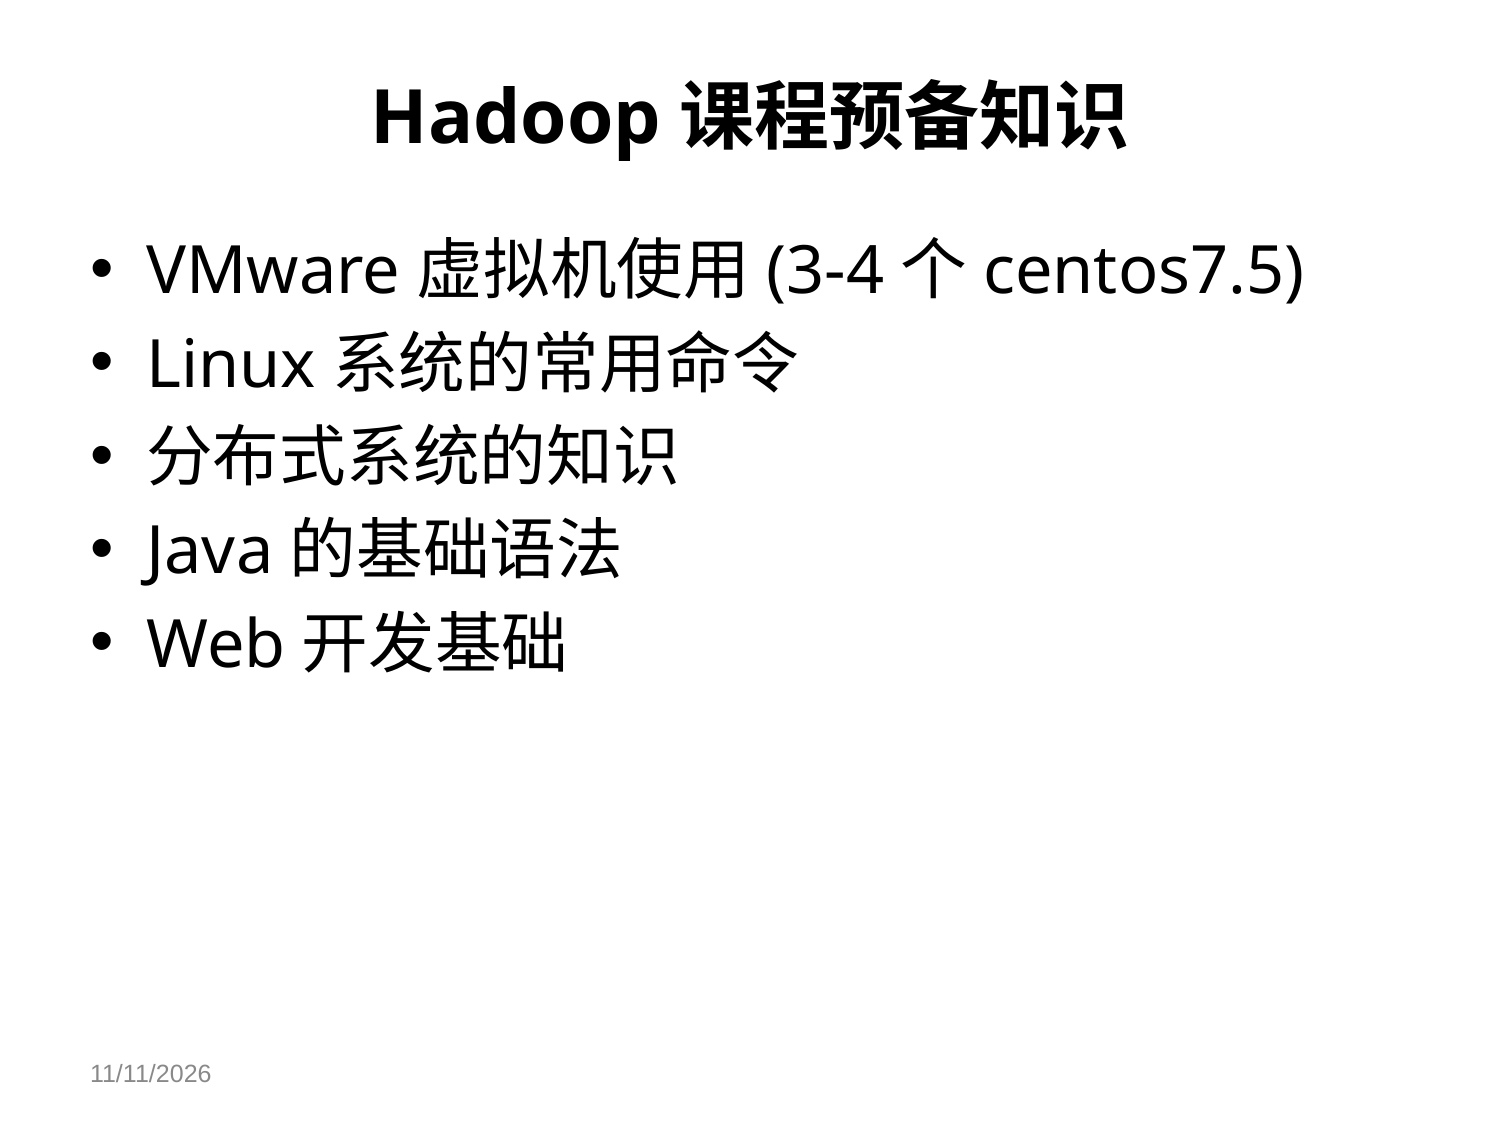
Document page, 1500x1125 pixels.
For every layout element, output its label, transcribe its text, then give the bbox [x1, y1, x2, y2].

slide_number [74, 1042, 426, 1103]
list VMware虚拟机使用(3-4个centos7.5) Linux系统的常用命令 分布式系统的知识 Java的基础语法 Web开发基础 [75, 219, 1425, 1005]
title Hadoop课程预备知识 [75, 45, 1425, 184]
